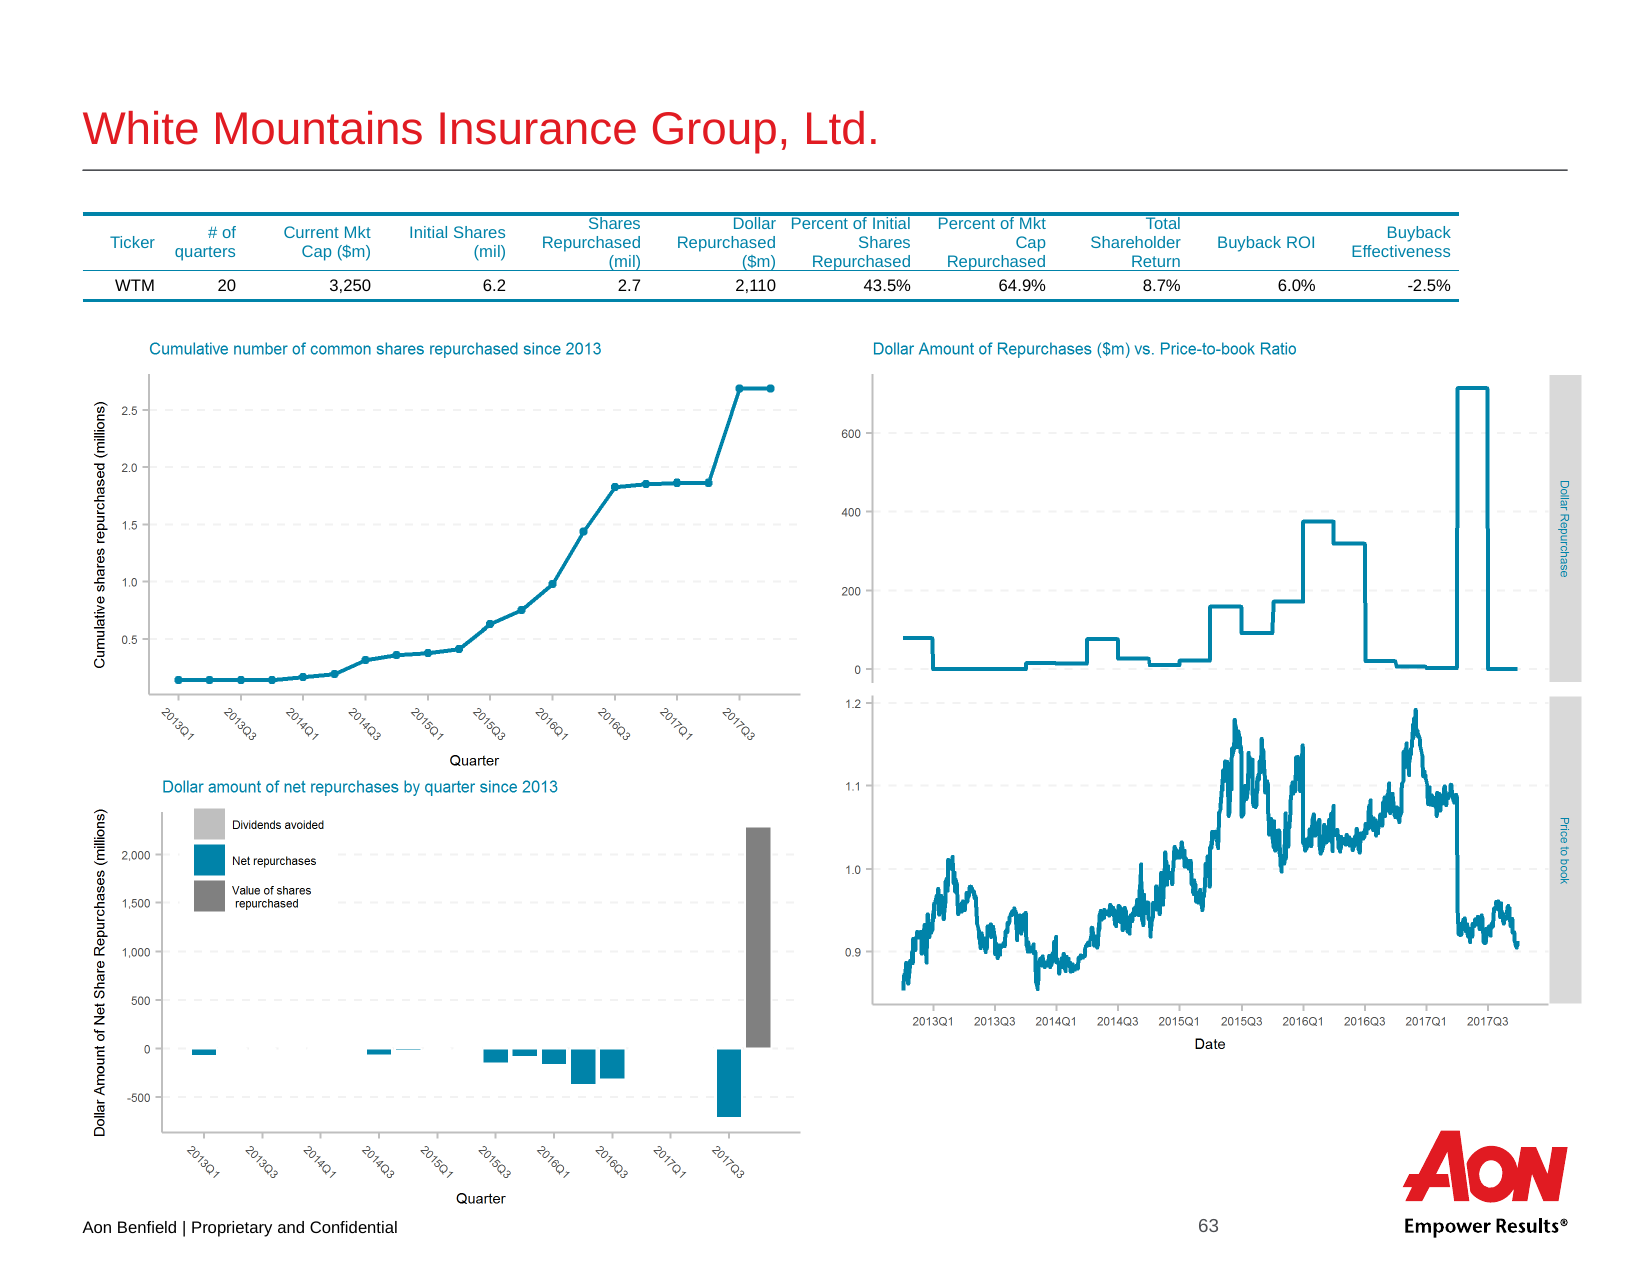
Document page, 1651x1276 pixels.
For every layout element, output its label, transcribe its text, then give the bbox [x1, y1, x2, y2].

table_cell -2.5% [1324, 271, 1459, 299]
picture [829, 329, 1595, 1061]
table_cell 2.7 [514, 271, 649, 299]
table_cell 20 [163, 271, 244, 299]
table_header Shares Repurchased (mil) [514, 216, 649, 270]
table_cell 6.0% [1189, 271, 1324, 299]
table_header # of quarters [163, 216, 244, 270]
table_cell 64.9% [919, 271, 1054, 299]
table_cell 2,110 [649, 271, 784, 299]
table_header Percent of Initial Shares Repurchased [784, 216, 919, 270]
table_header Current Mkt Cap ($m) [244, 216, 379, 270]
table_header Initial Shares (mil) [379, 216, 514, 270]
table_cell 8.7% [1054, 271, 1189, 299]
table_header Dollar Repurchased ($m) [649, 216, 784, 270]
table_header Percent of Mkt Cap Repurchased [919, 216, 1054, 270]
table_cell WTM [83, 271, 163, 299]
table_cell 43.5% [784, 271, 919, 299]
title White Mountains Insurance Group, Ltd. [82, 74, 1571, 154]
table_header Total Shareholder Return [1054, 216, 1189, 270]
table_cell 6.2 [379, 271, 514, 299]
picture [80, 329, 814, 1217]
table_header Buyback Effectiveness [1324, 216, 1459, 270]
table_header Ticker [83, 216, 163, 270]
table_cell 3,250 [244, 271, 379, 299]
table_header Buyback ROI [1189, 216, 1324, 270]
